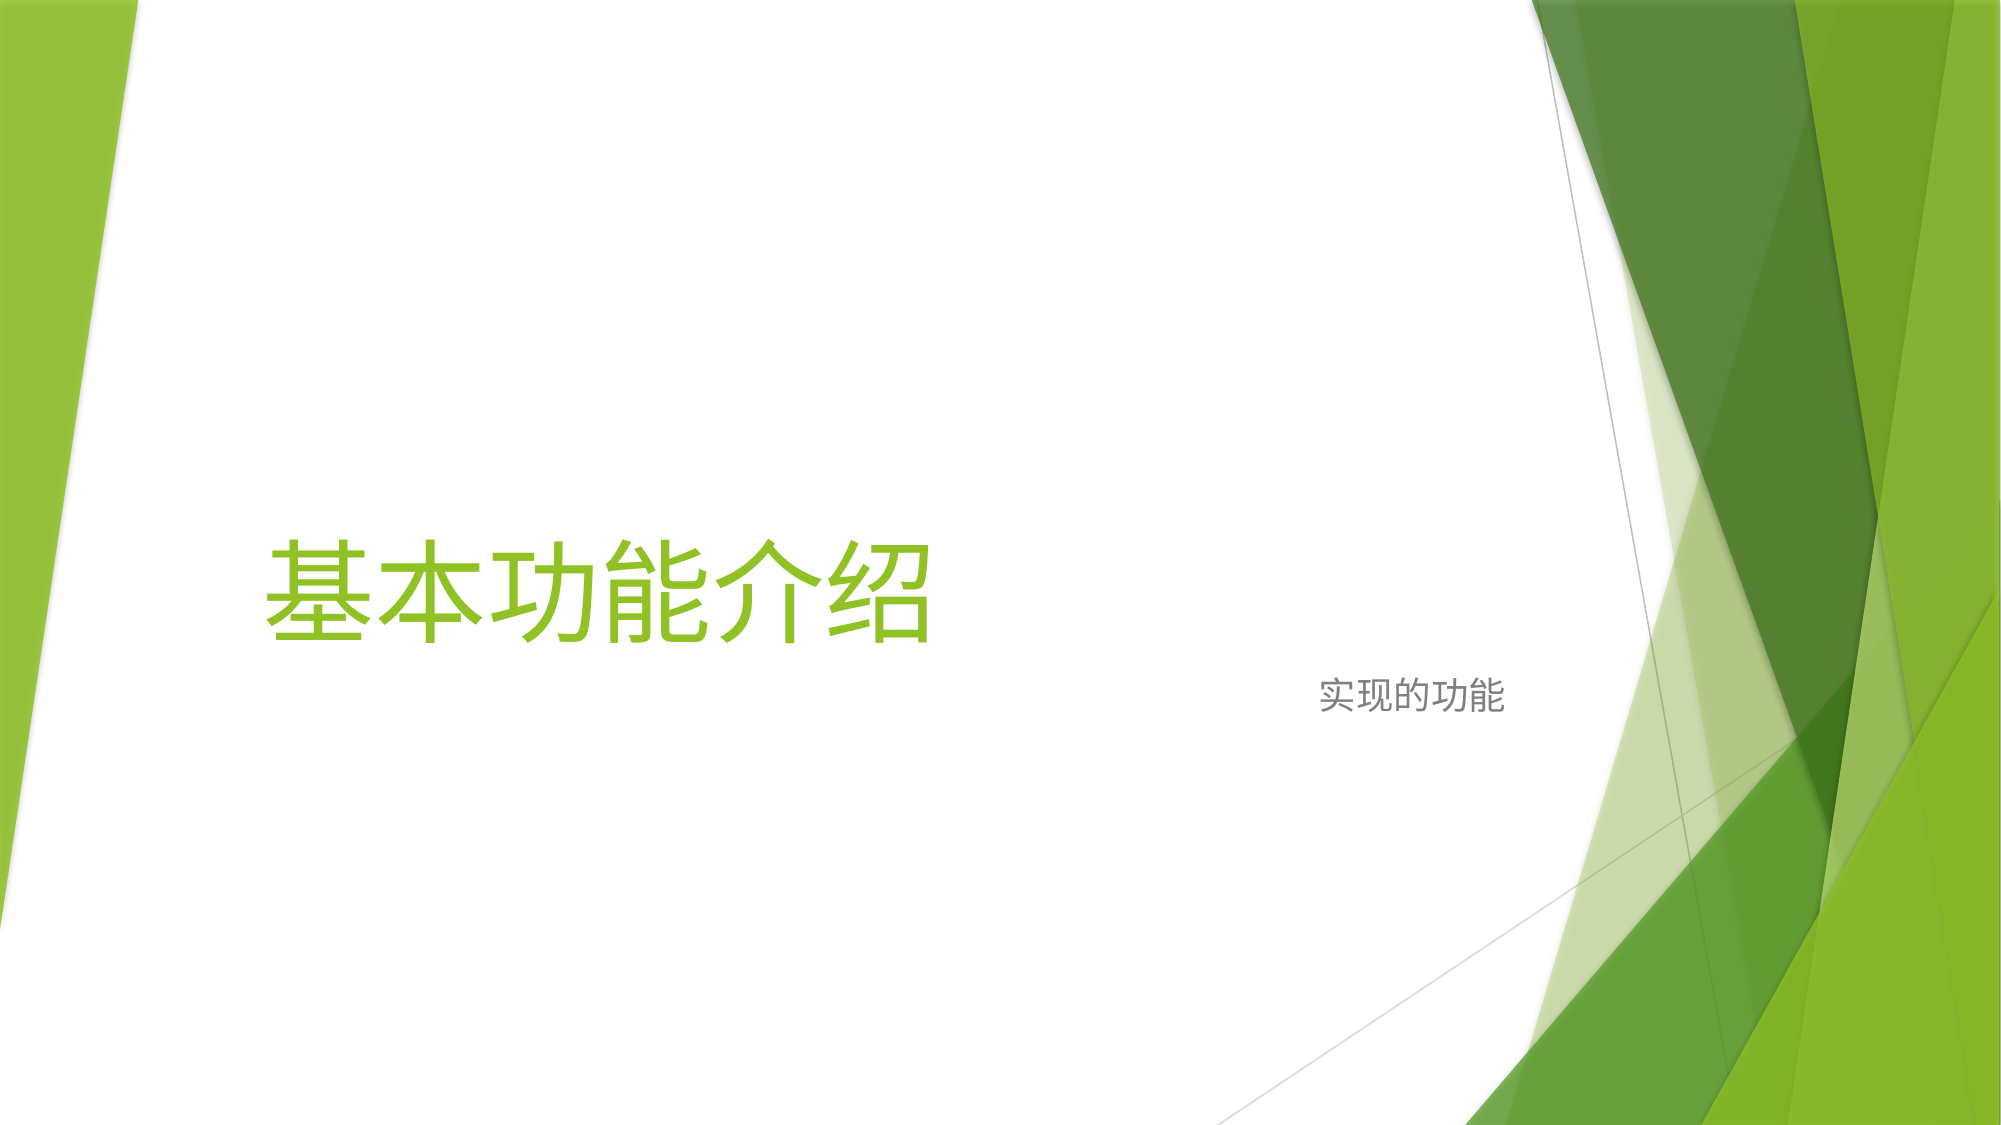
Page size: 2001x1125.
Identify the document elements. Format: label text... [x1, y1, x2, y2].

title 基本功能介绍 [247, 394, 1522, 664]
subtitle 实现的功能 [247, 664, 1522, 845]
